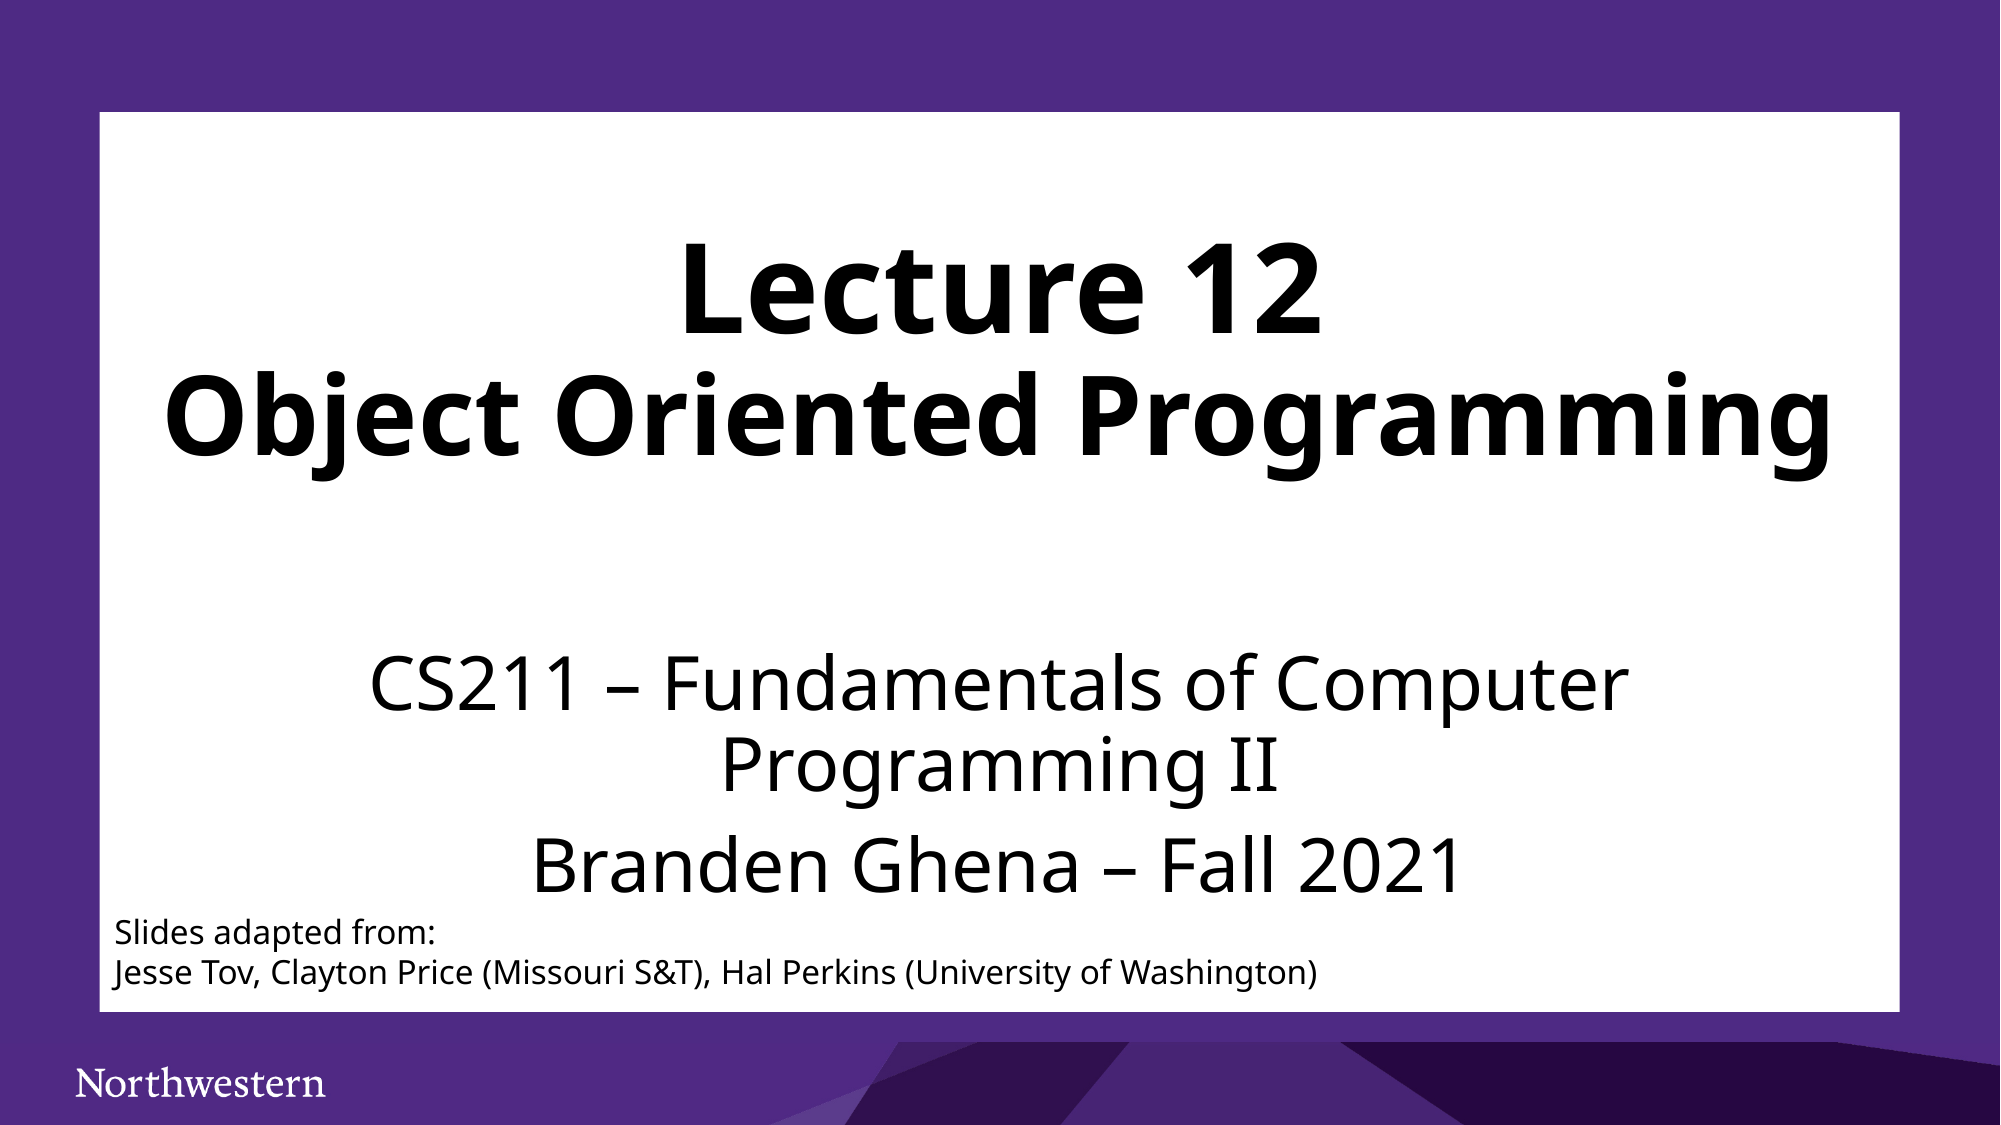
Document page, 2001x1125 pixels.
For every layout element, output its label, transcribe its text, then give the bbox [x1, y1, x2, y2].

title Lecture 12 Object Oriented Programming [99, 112, 1900, 488]
picture [0, 1042, 2000, 1125]
subtitle CS211 – Fundamentals of Computer Programming II Branden Ghena – Fall 2021 [99, 637, 1900, 863]
text_box Slides adapted from: Jesse Tov, Clayton Price (Missouri S&T), Hal Perkins (University of Washington) [99, 904, 1900, 999]
